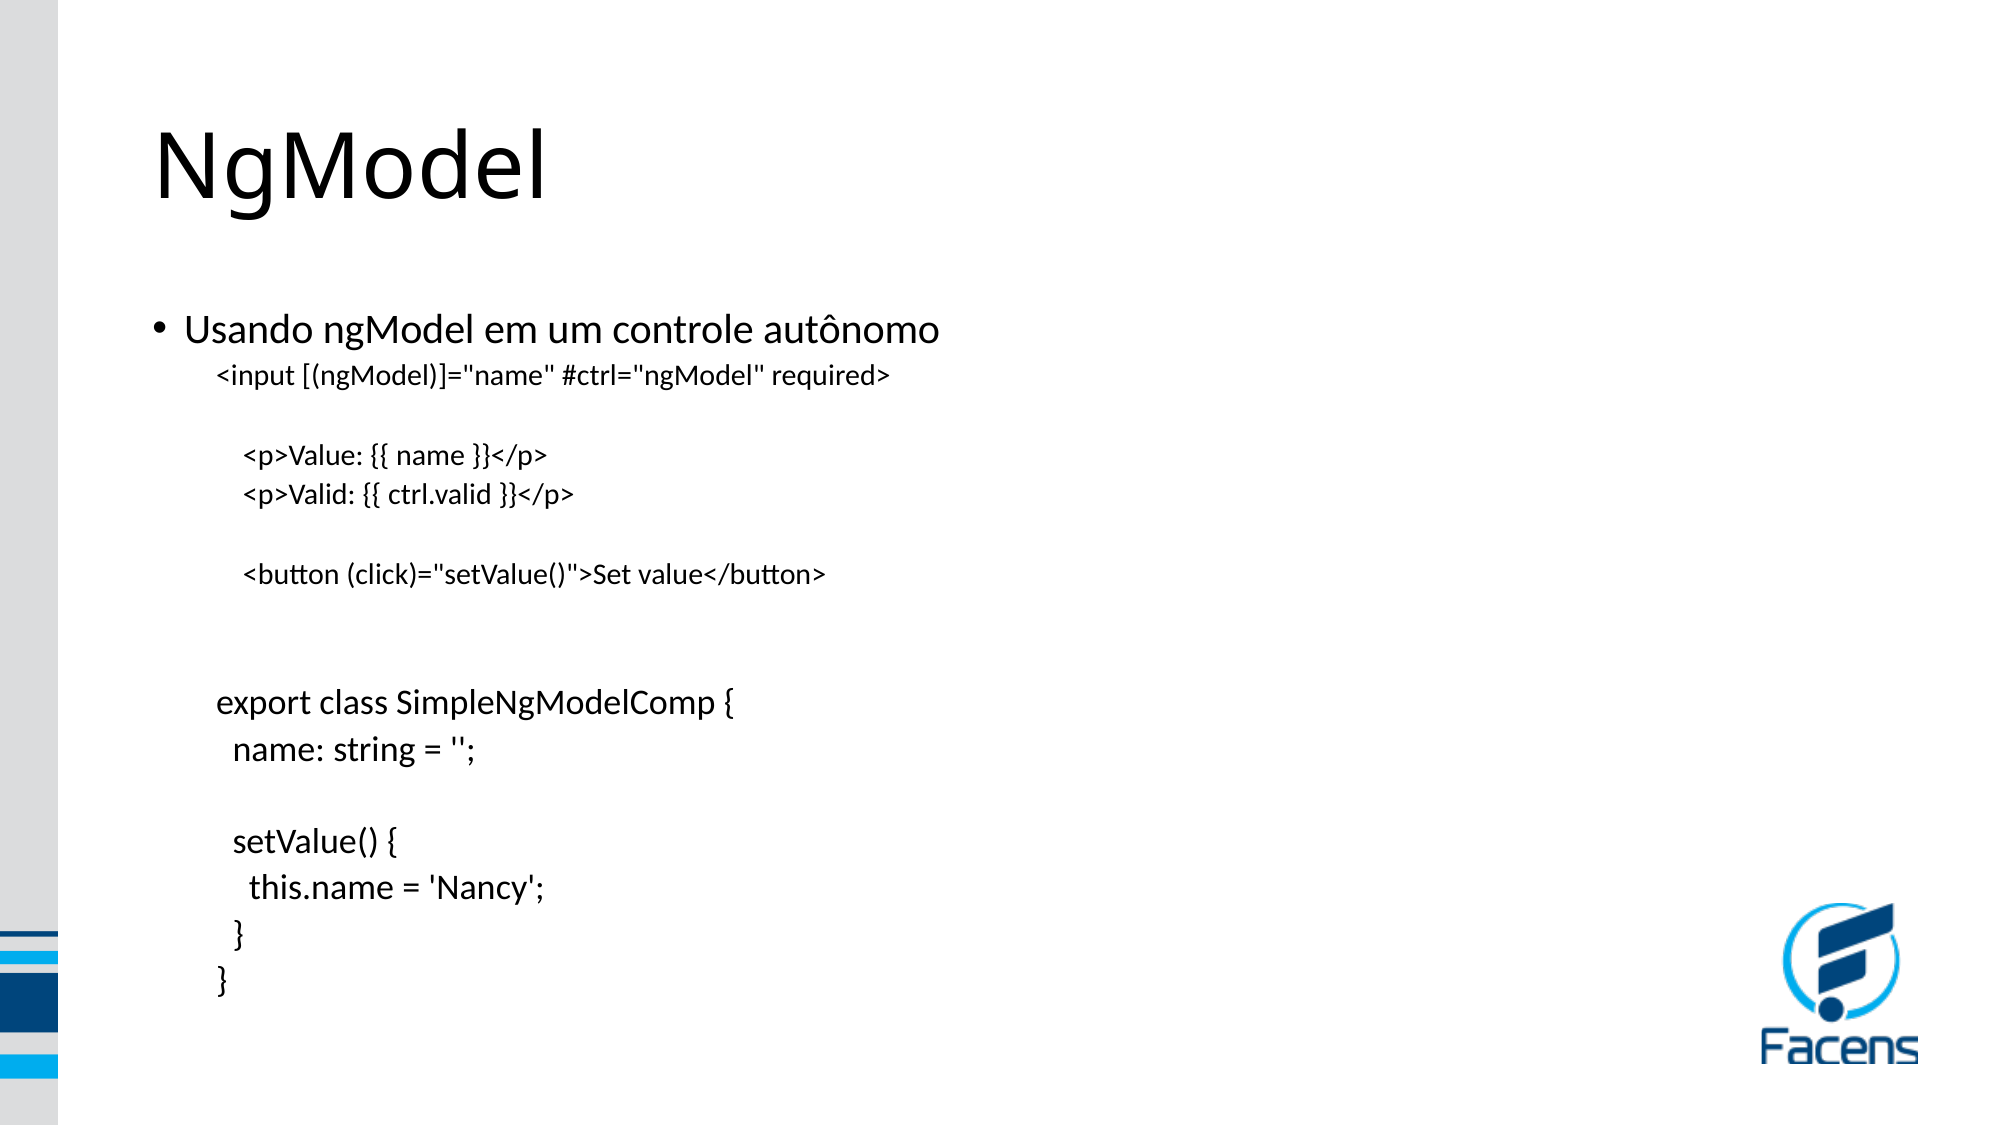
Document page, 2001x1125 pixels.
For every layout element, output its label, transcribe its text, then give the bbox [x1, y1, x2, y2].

picture [0, 1079, 58, 1125]
picture [1761, 903, 1918, 1064]
title NgModel [137, 59, 1863, 278]
picture [0, 0, 58, 950]
picture [0, 965, 58, 1054]
list Usando ngModel em um controle autônomo <input [(ngModel)]="name" #ctrl="ngModel" required> <p>Value: {{ name }}</p> <p>Valid: {{ ctrl.valid }}</p> <button (click)="setValue()">Set value</button> export class SimpleNgModelComp { name: string = ''; setValue() { this.name = 'Nancy'; } } [137, 299, 1863, 1014]
